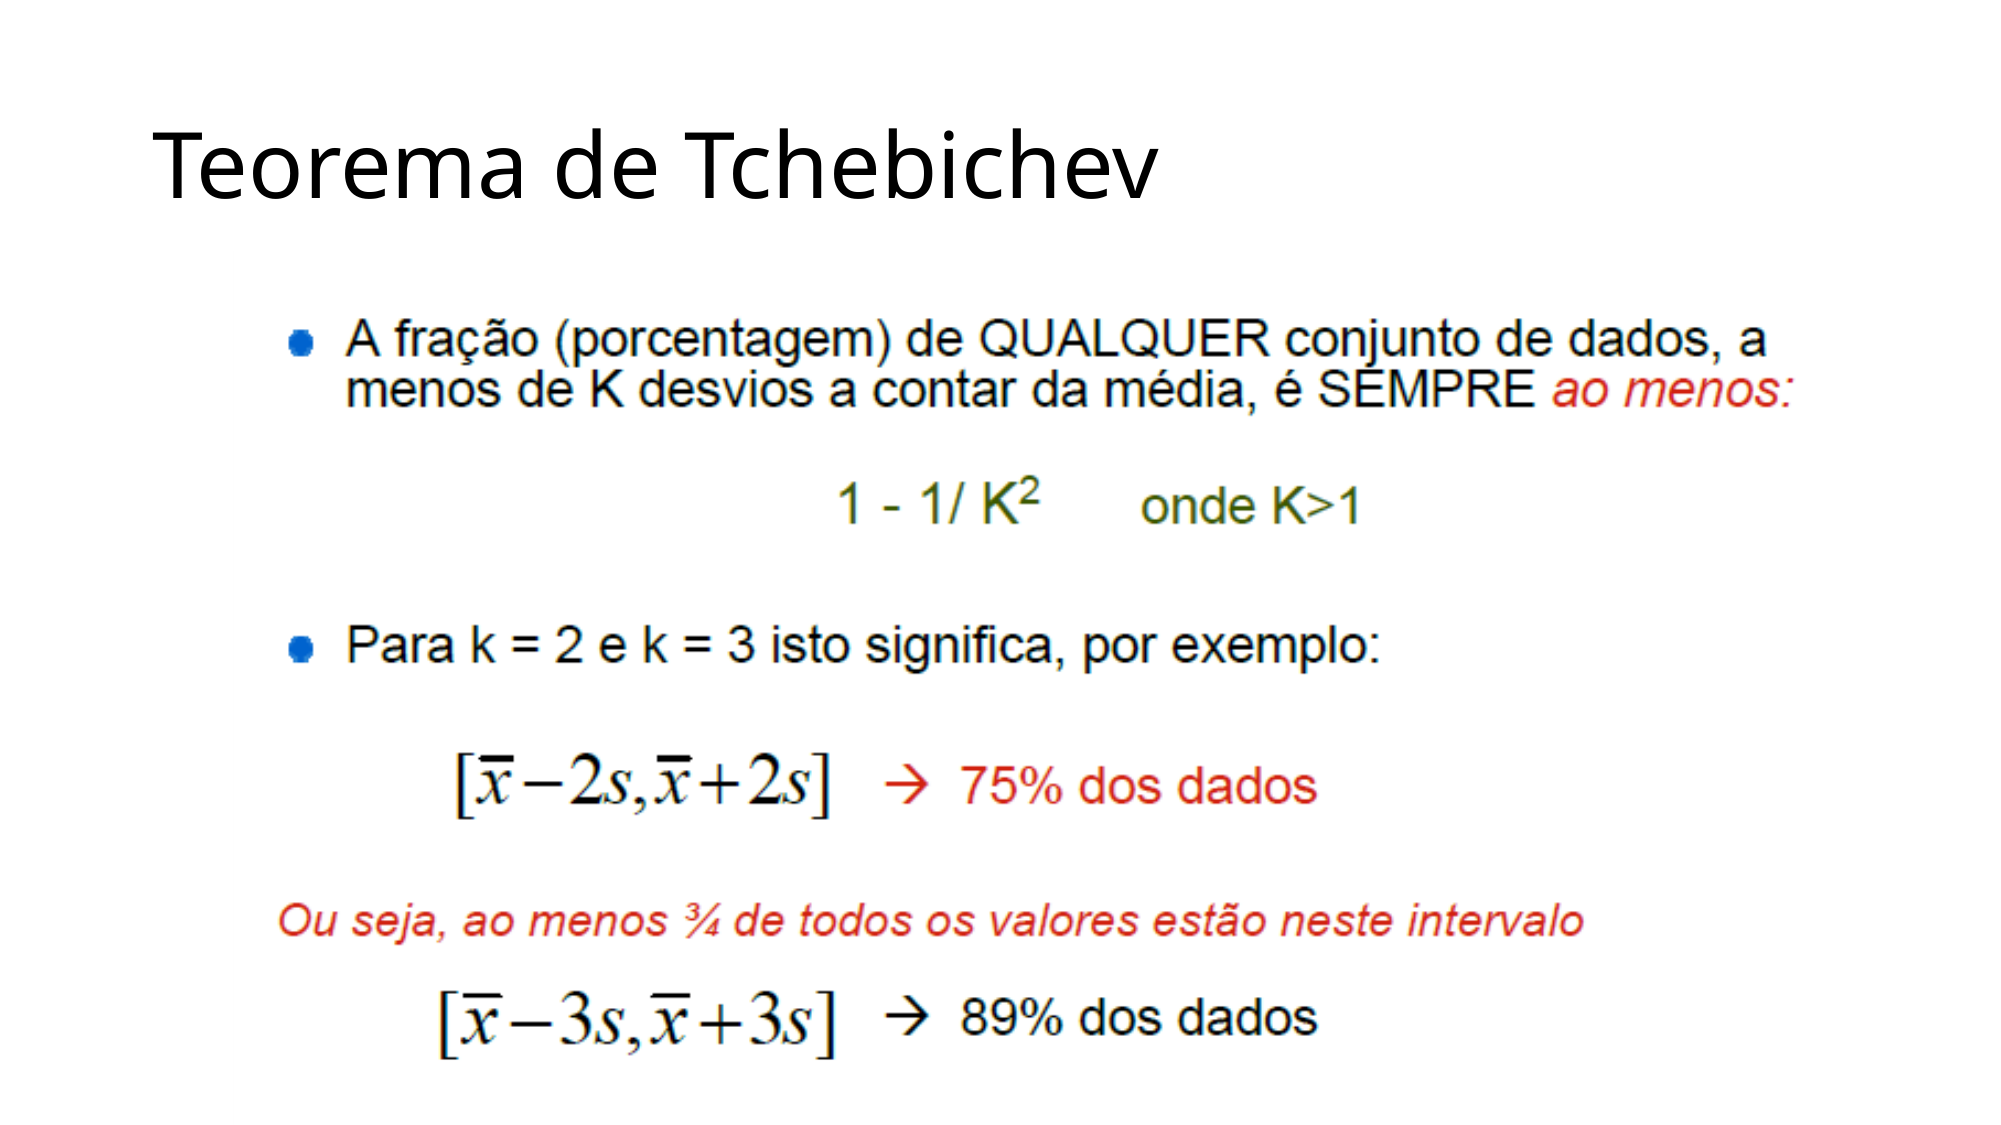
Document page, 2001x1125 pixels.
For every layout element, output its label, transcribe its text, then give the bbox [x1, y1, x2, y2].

title Teorema de Tchebichev [137, 59, 1863, 278]
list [232, 251, 1811, 1125]
